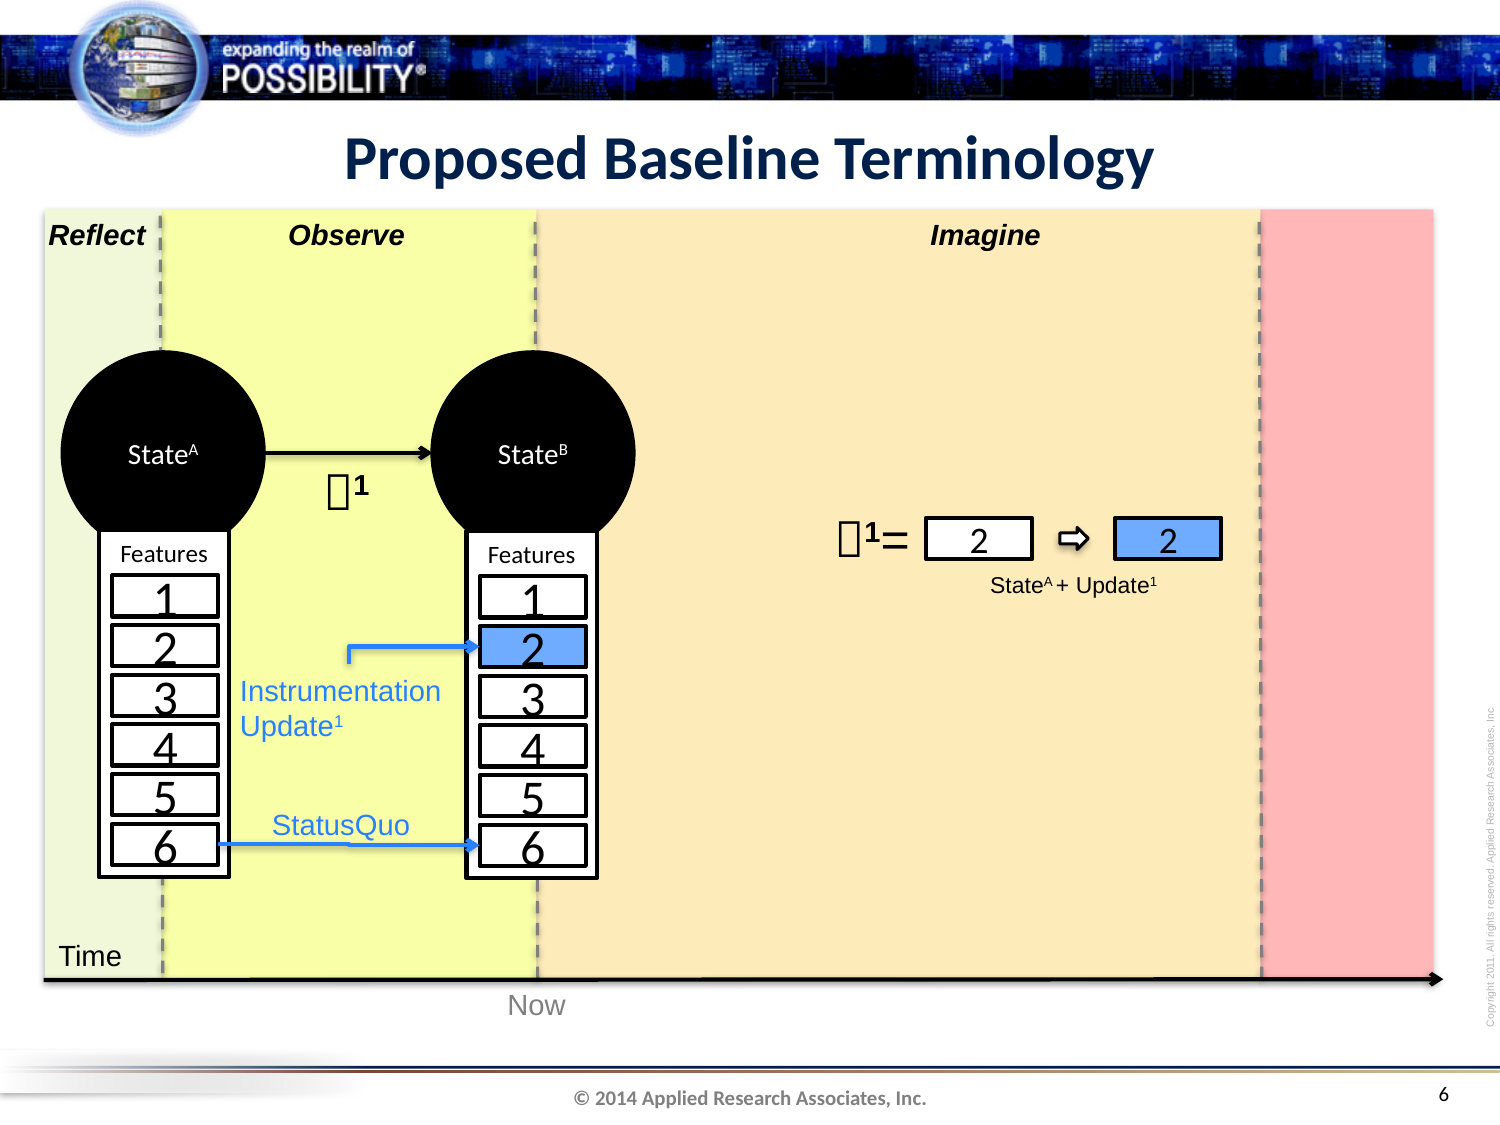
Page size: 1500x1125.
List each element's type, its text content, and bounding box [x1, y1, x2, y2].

text_box Now [492, 990, 581, 1029]
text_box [808, 500, 1222, 577]
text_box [405, 589, 424, 721]
picture [0, 0, 1500, 86]
text_box Reflect [33, 208, 43, 259]
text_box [44, 209, 157, 978]
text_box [466, 530, 597, 879]
title Proposed Baseline Terminology [0, 86, 1500, 223]
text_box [1265, 209, 1434, 977]
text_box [159, 209, 1262, 977]
